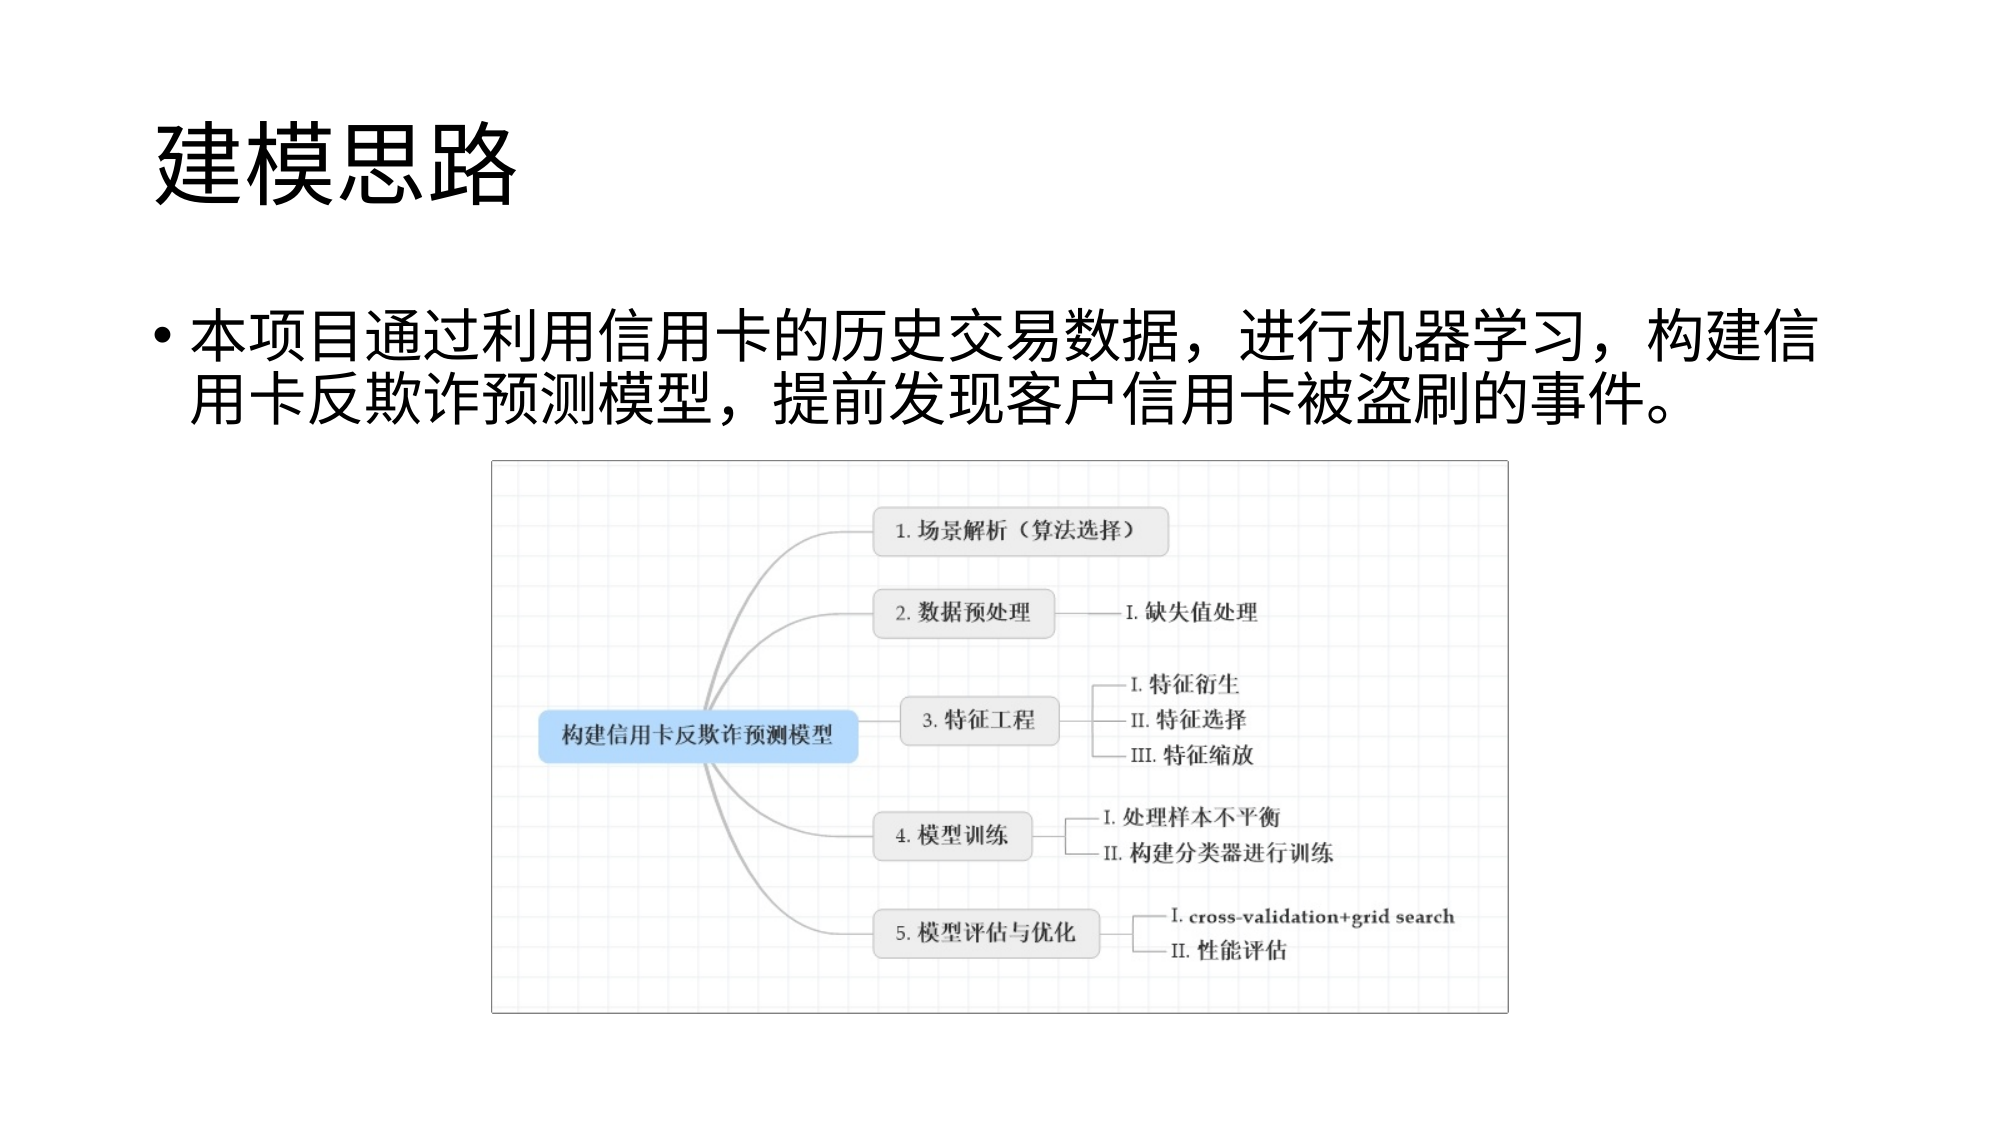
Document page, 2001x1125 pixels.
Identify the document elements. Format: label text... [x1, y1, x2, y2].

title 建模思路 [137, 59, 1863, 278]
list 本项目通过利用信用卡的历史交易数据，进行机器学习，构建信用卡反欺诈预测模型，提前发现客户信用卡被盗刷的事件。 [137, 299, 1863, 1014]
picture [491, 460, 1509, 1014]
